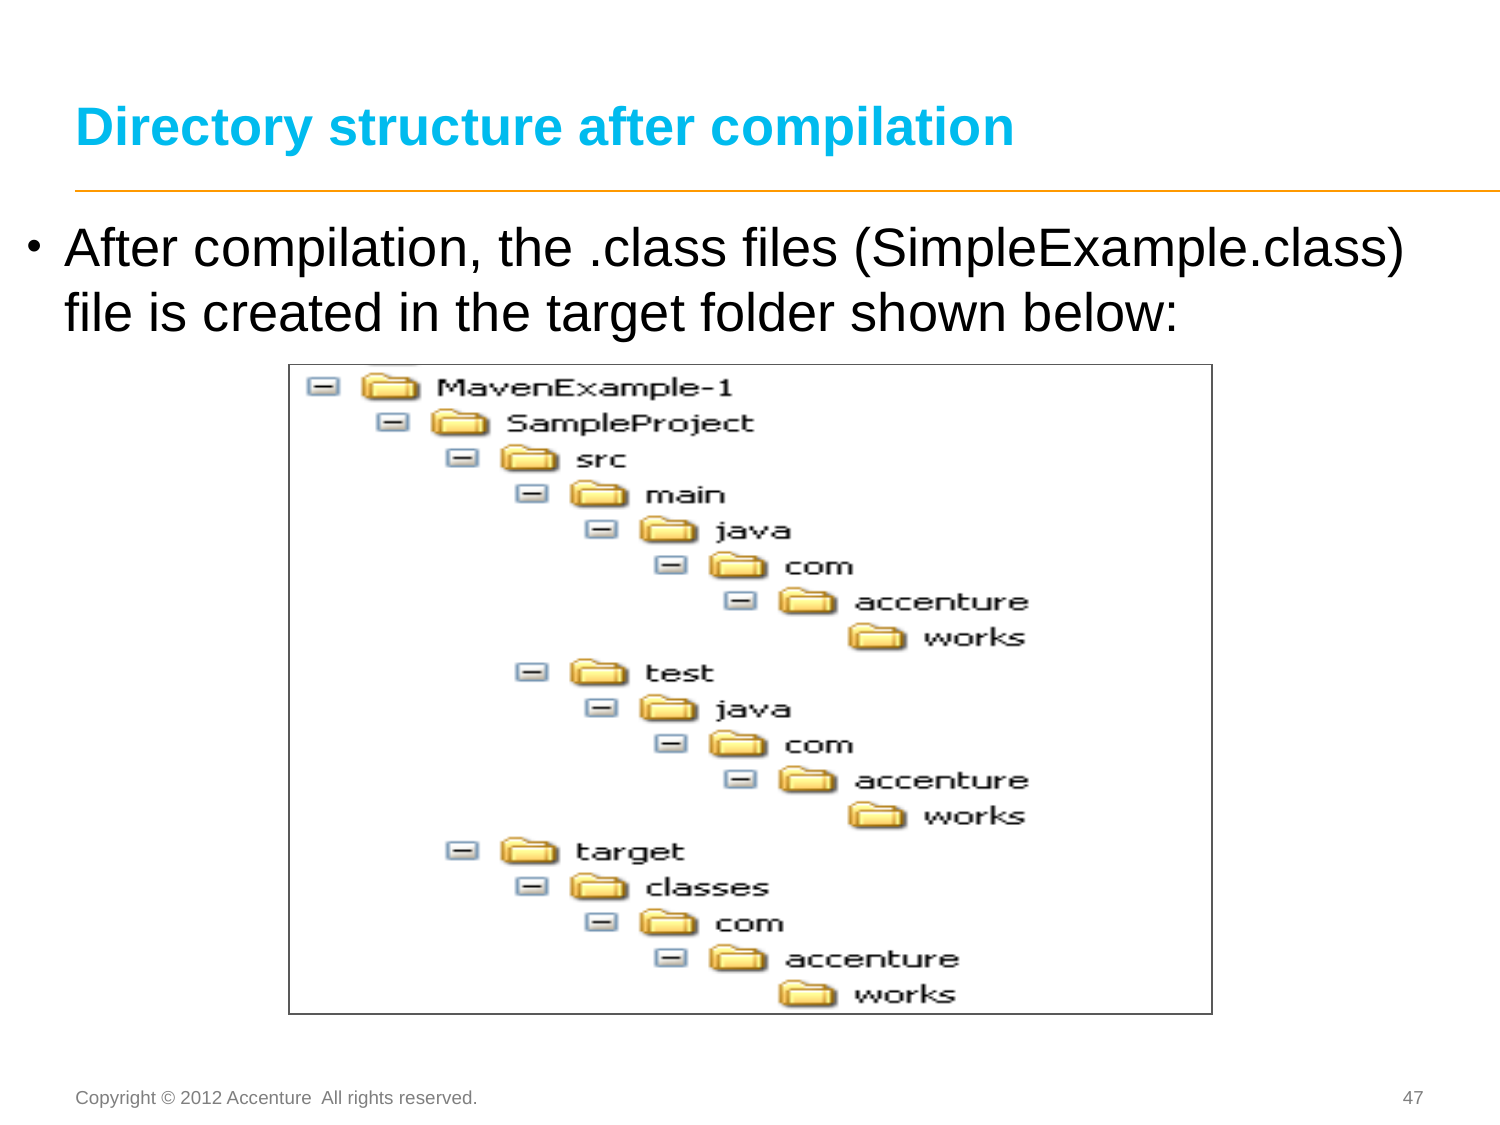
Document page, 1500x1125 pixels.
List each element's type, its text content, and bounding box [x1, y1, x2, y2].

picture [289, 364, 1212, 1014]
list After compilation, the .class files (SimpleExample.class) file is created in the target folder shown below: [26, 212, 1415, 1088]
title Directory structure after compilation [75, 27, 1422, 157]
